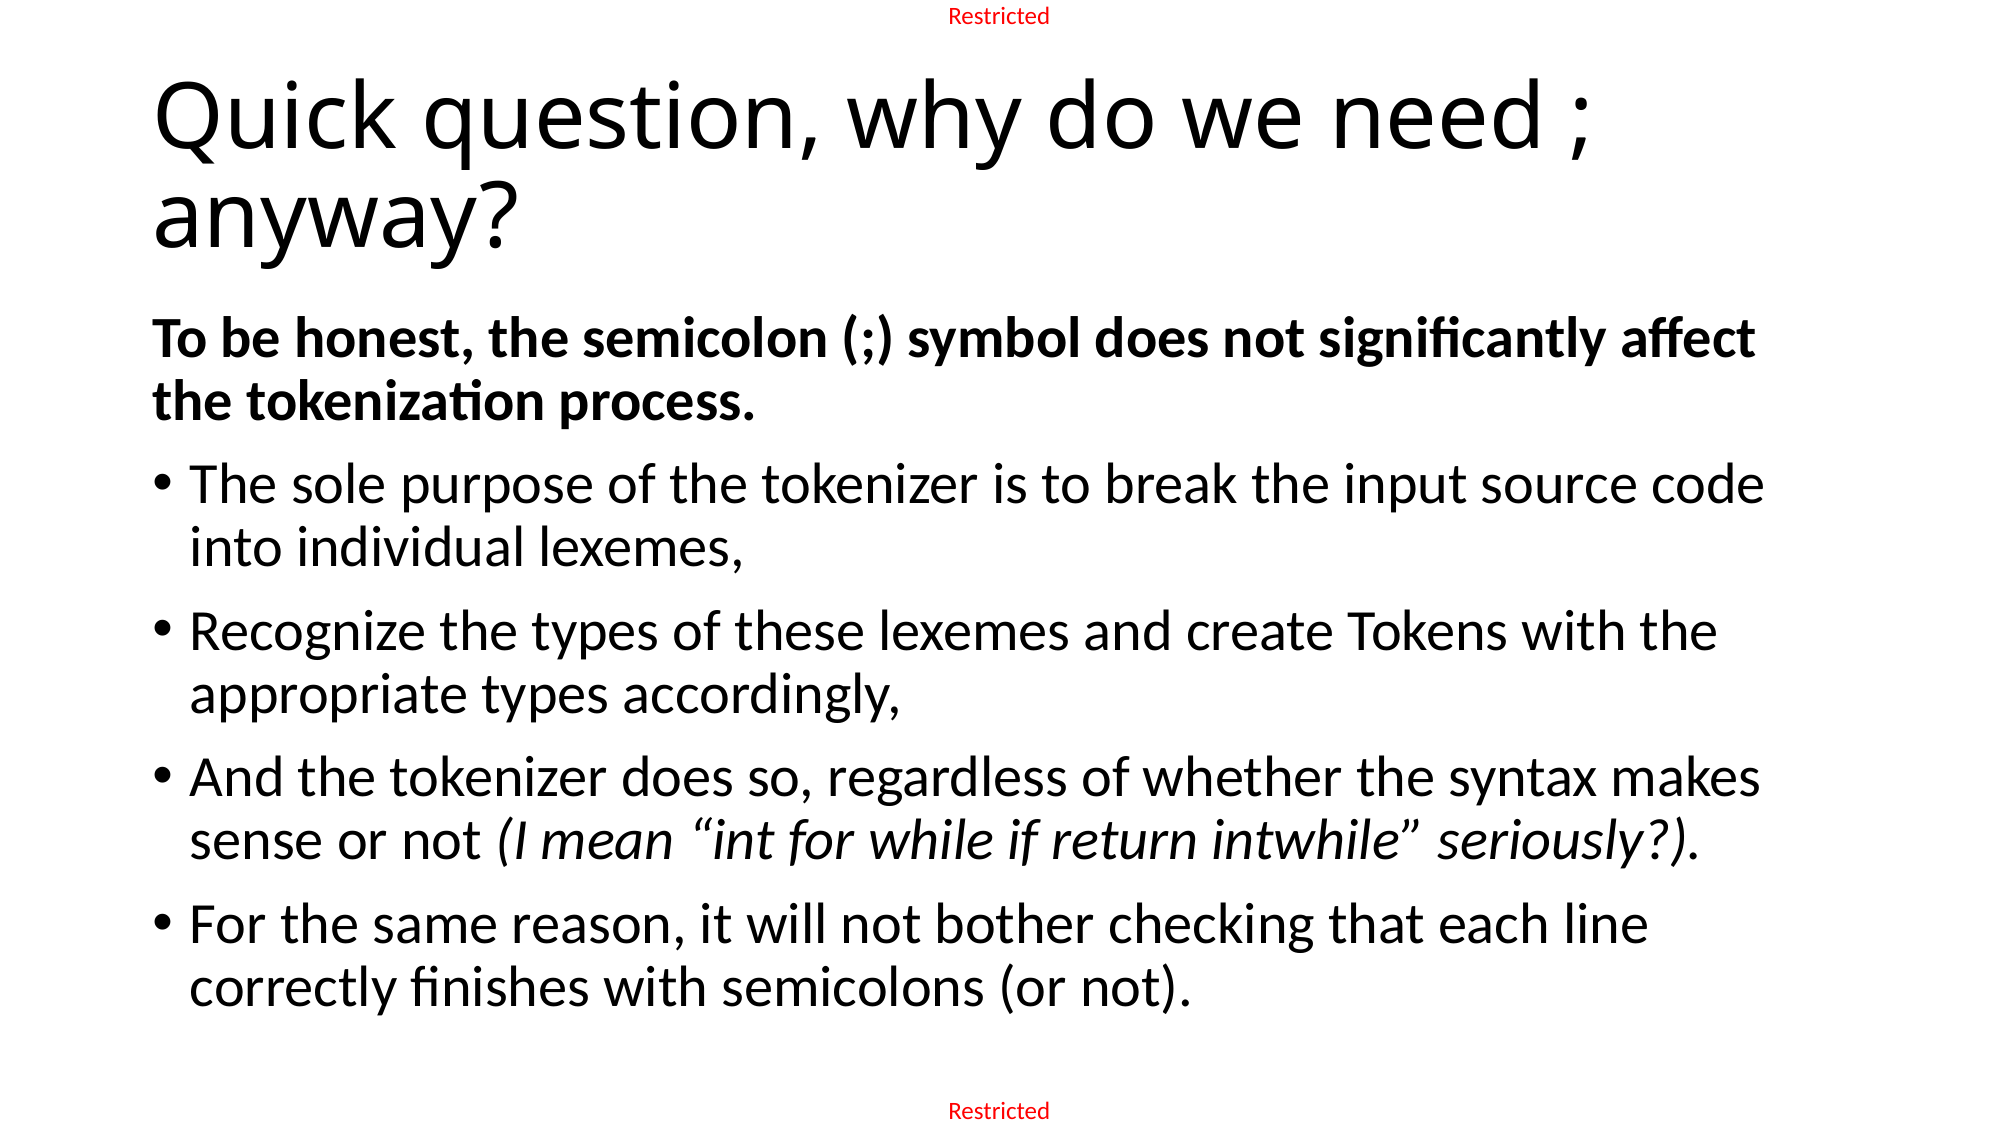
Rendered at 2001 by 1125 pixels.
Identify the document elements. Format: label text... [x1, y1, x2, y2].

list To be honest, the semicolon (;) symbol does not significantly affect the tokenization process. The sole purpose of the tokenizer is to break the input source code into individual lexemes, Recognize the types of these lexemes and create Tokens with the appropriate types accordingly, And the tokenizer does so, regardless of whether the syntax makes sense or not (I mean “int for while if return intwhile” seriously?). For the same reason, it will not bother checking that each line correctly finishes with semicolons (or not). [137, 299, 1863, 1125]
title Quick question, why do we need ; anyway? [137, 59, 1863, 278]
